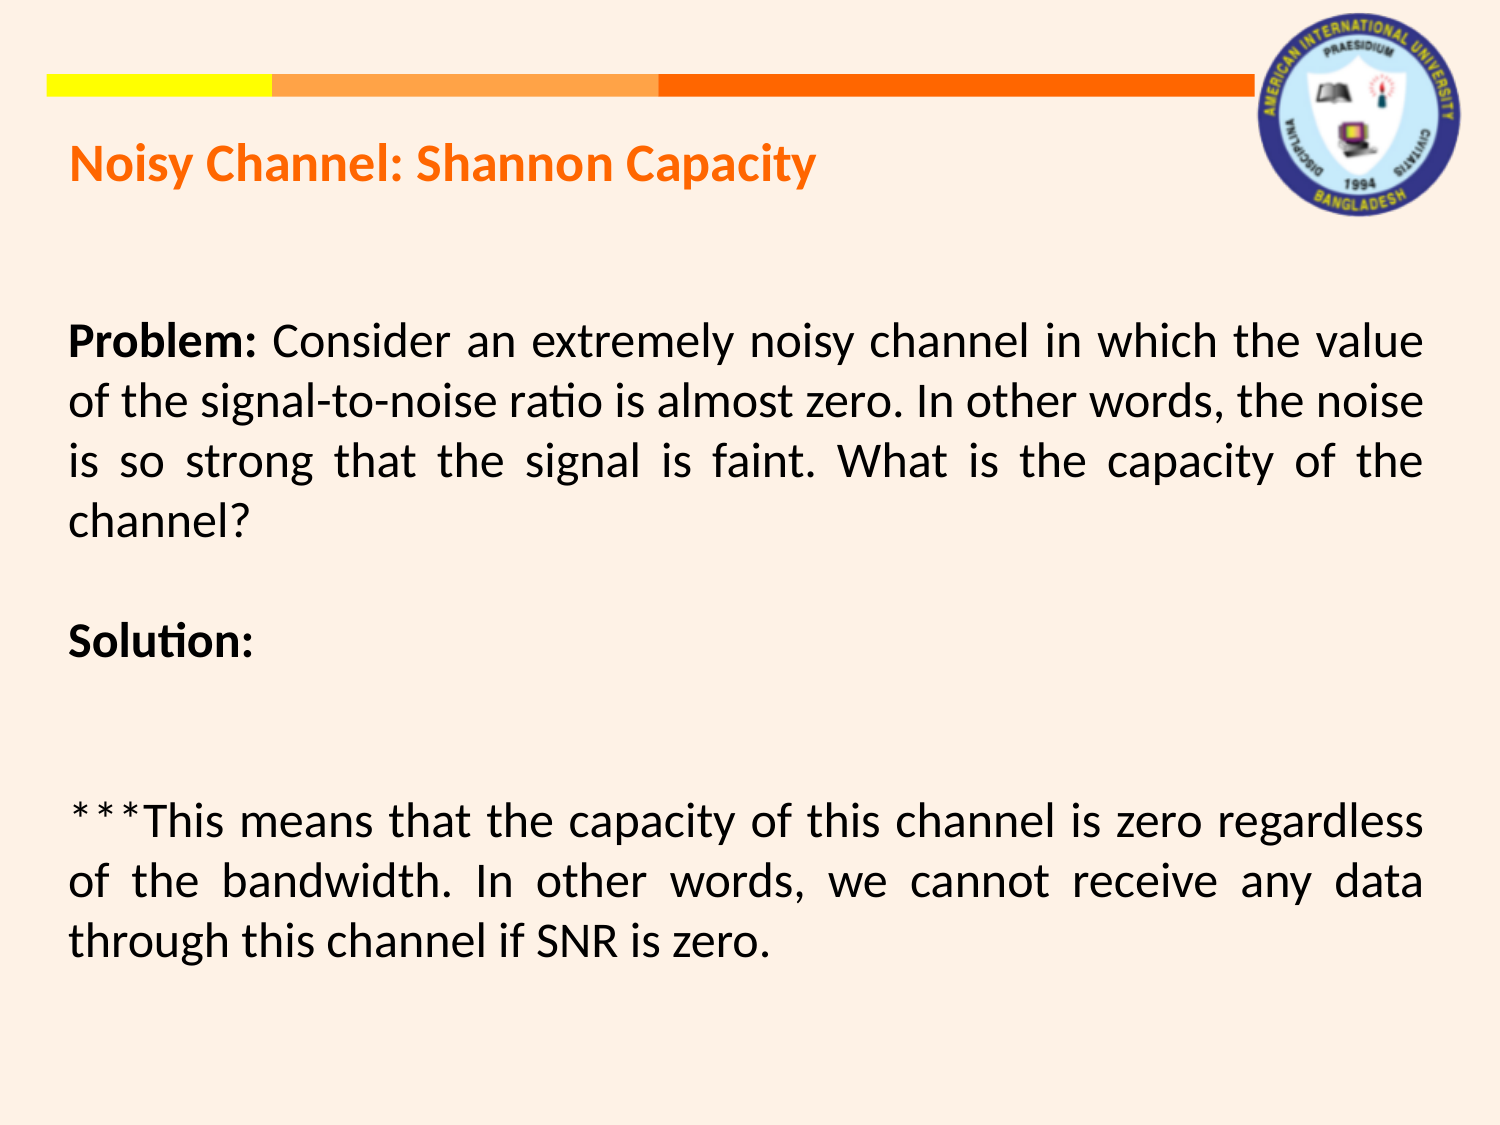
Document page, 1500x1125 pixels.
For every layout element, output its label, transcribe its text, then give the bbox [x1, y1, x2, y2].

picture [1254, 9, 1465, 221]
text_box Noisy Channel: Shannon Capacity [55, 119, 1129, 201]
